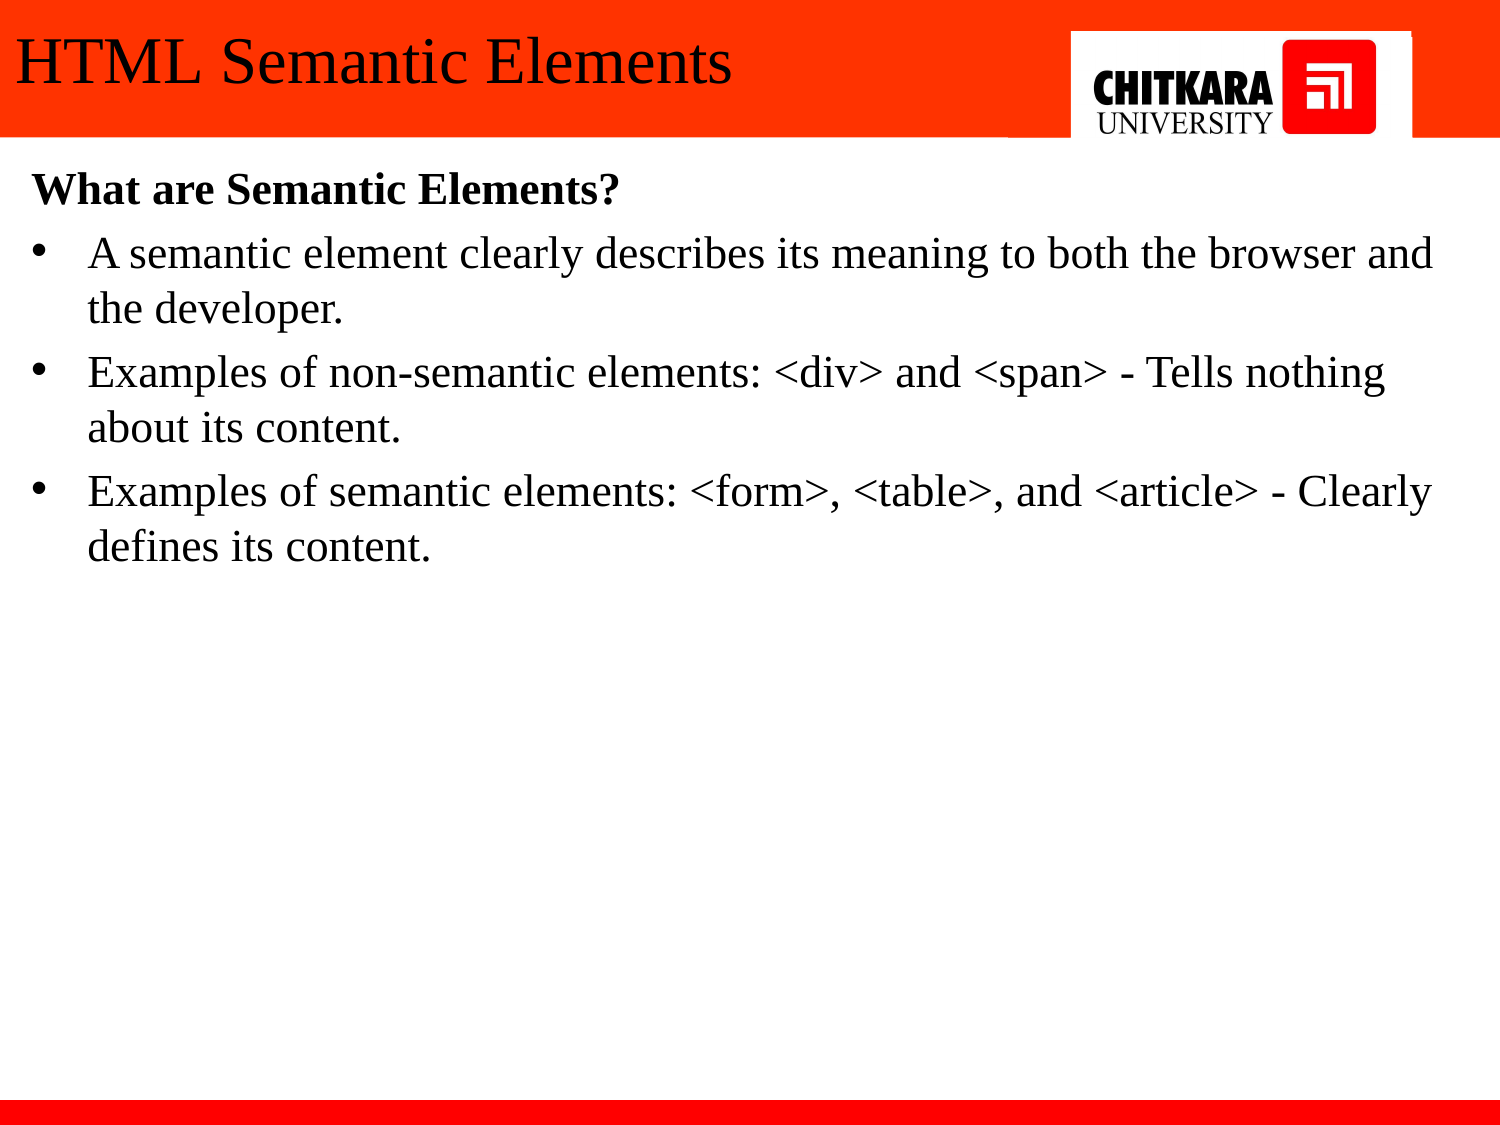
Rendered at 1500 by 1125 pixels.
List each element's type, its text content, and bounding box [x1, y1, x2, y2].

slide_number 18 [1074, 1042, 1425, 1103]
list What are Semantic Elements? A semantic element clearly describes its meaning to both the browser and the developer. Examples of non-semantic elements: <div> and <span> - Tells nothing about its content. Examples of semantic elements: <form>, <table>, and <article> - Clearly defines its content. [15, 150, 1470, 581]
title HTML Semantic Elements [0, 65, 1063, 129]
picture [1074, 37, 1391, 138]
